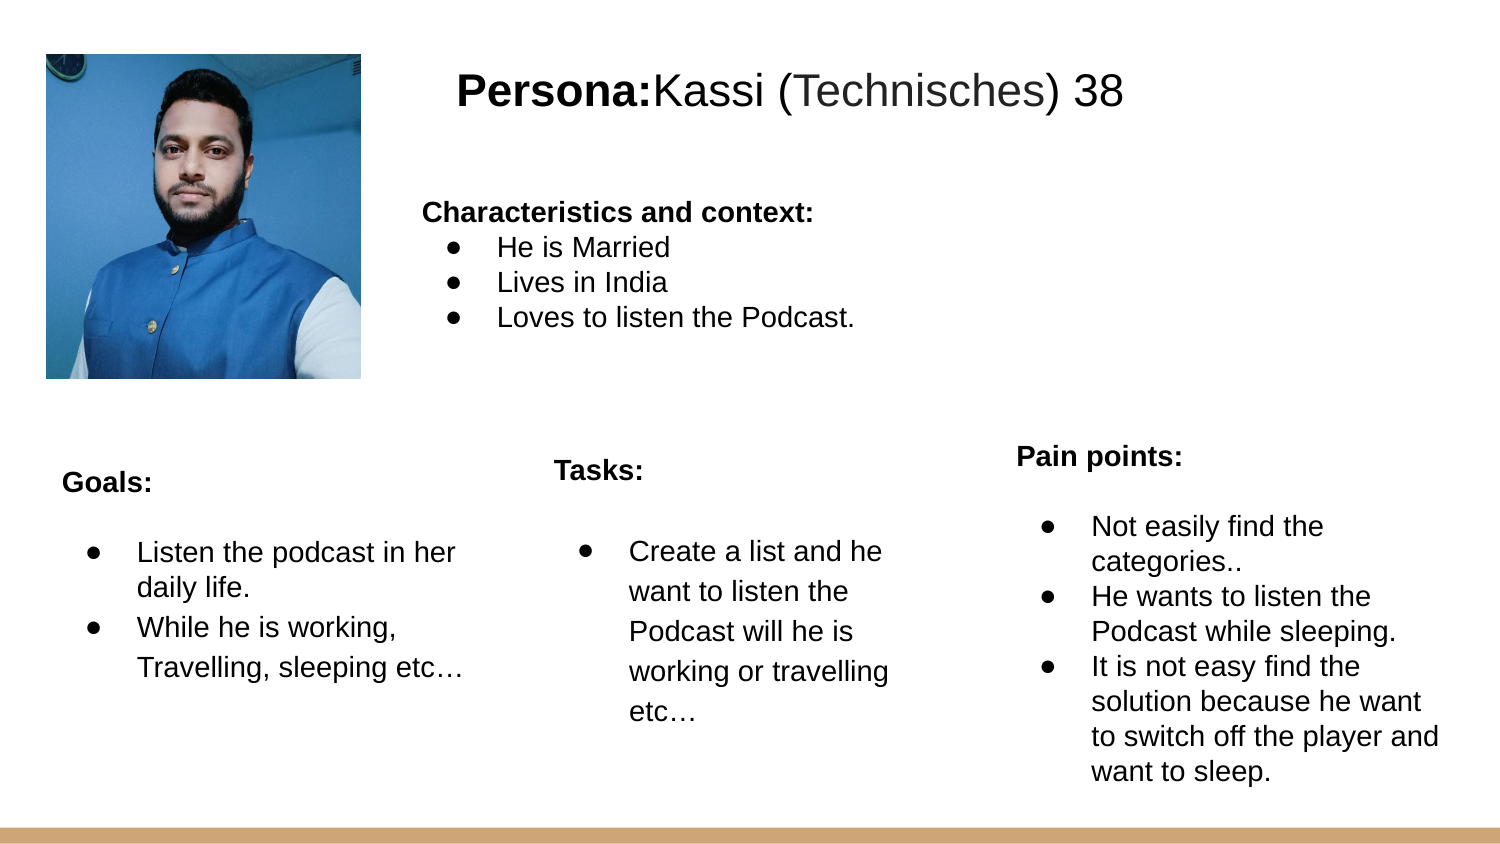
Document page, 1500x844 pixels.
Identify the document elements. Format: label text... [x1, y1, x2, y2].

text_box Pain points: Not easily find the categories.. He wants to listen the Podcast while sleeping. It is not easy find the solution because he want to switch off the player and want to sleep. [1001, 422, 1464, 838]
text_box Characteristics and context: He is Married Lives in India Loves to listen the Podcast. [406, 178, 1372, 349]
text_box Goals: Listen the podcast in her daily life. While he is working, Travelling, sleeping etc… [46, 448, 509, 734]
text_box Persona:Kassi (Technisches) 38 [428, 45, 1176, 131]
picture [46, 54, 361, 379]
text_box Tasks: Create a list and he want to listen the Podcast will he is working or travelling etc… [539, 431, 930, 813]
